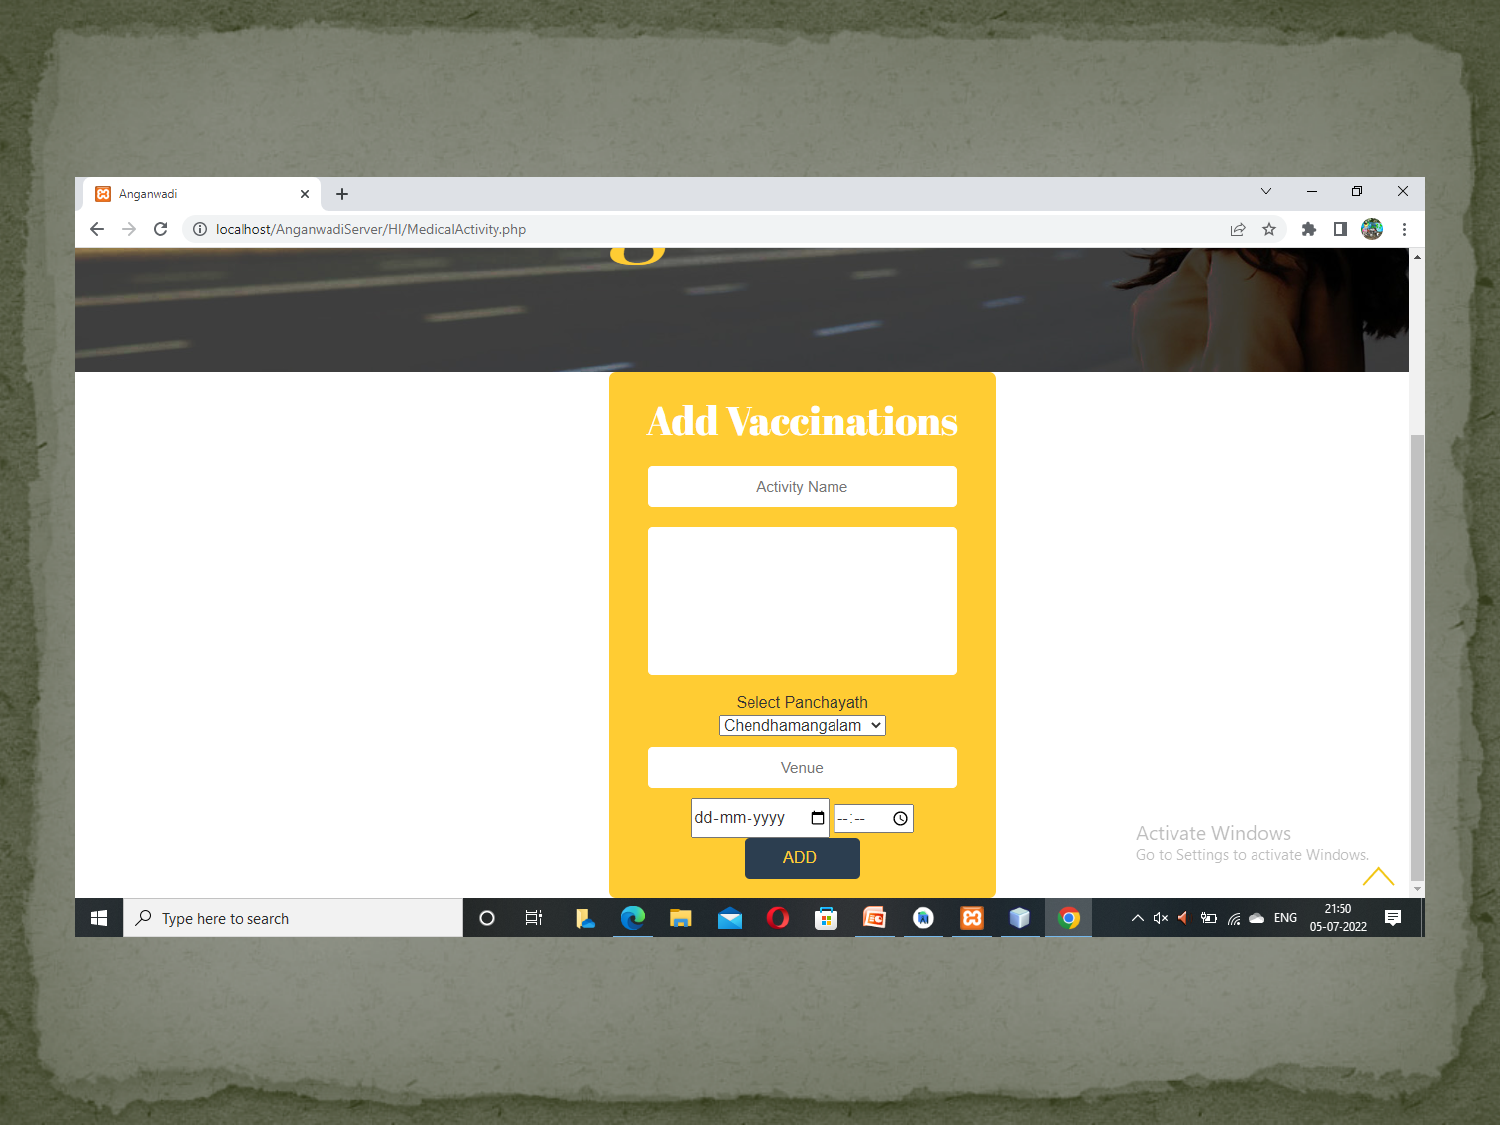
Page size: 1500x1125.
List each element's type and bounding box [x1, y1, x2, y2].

list [77, 179, 1424, 934]
